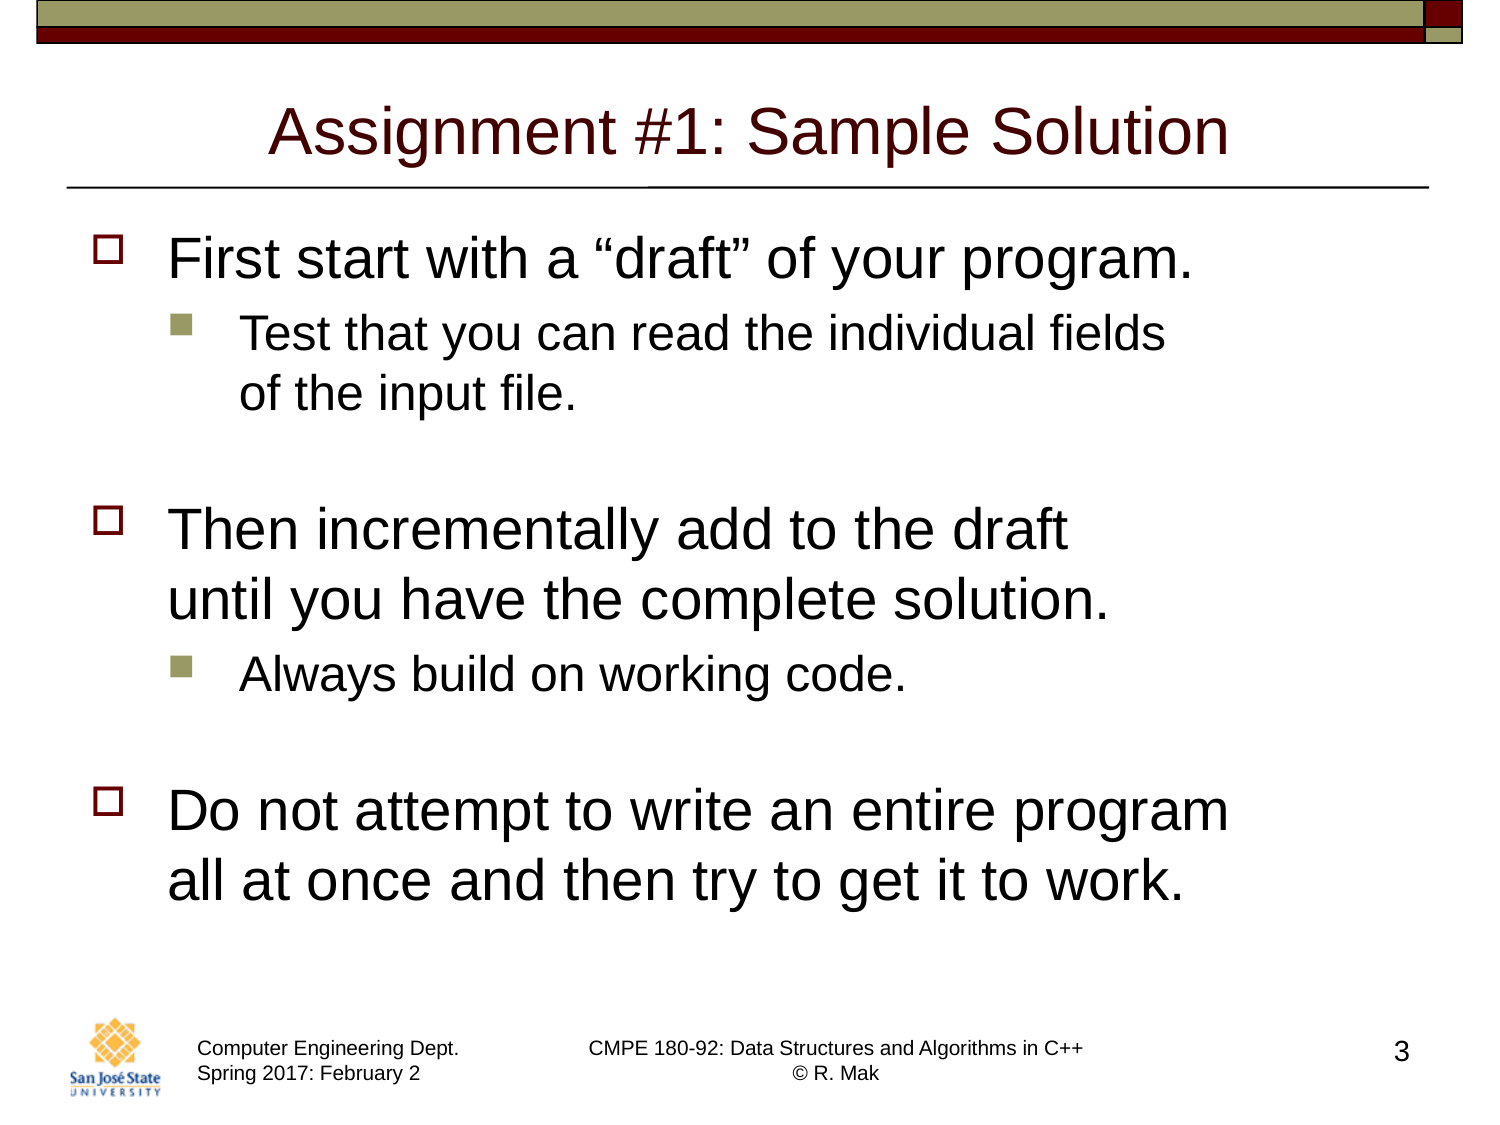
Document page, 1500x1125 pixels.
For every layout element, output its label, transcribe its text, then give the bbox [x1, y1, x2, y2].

title Assignment #1: Sample Solution [75, 67, 1425, 175]
picture [60, 1012, 166, 1112]
slide_number 3 [1112, 1025, 1425, 1100]
list First start with a “draft” of your program. Test that you can read the individual fields of the input file. Then incrementally add to the draft until you have the complete solution. Always build on working code. Do not attempt to write an entire program all at once and then try to get it to work. [75, 212, 1425, 1006]
